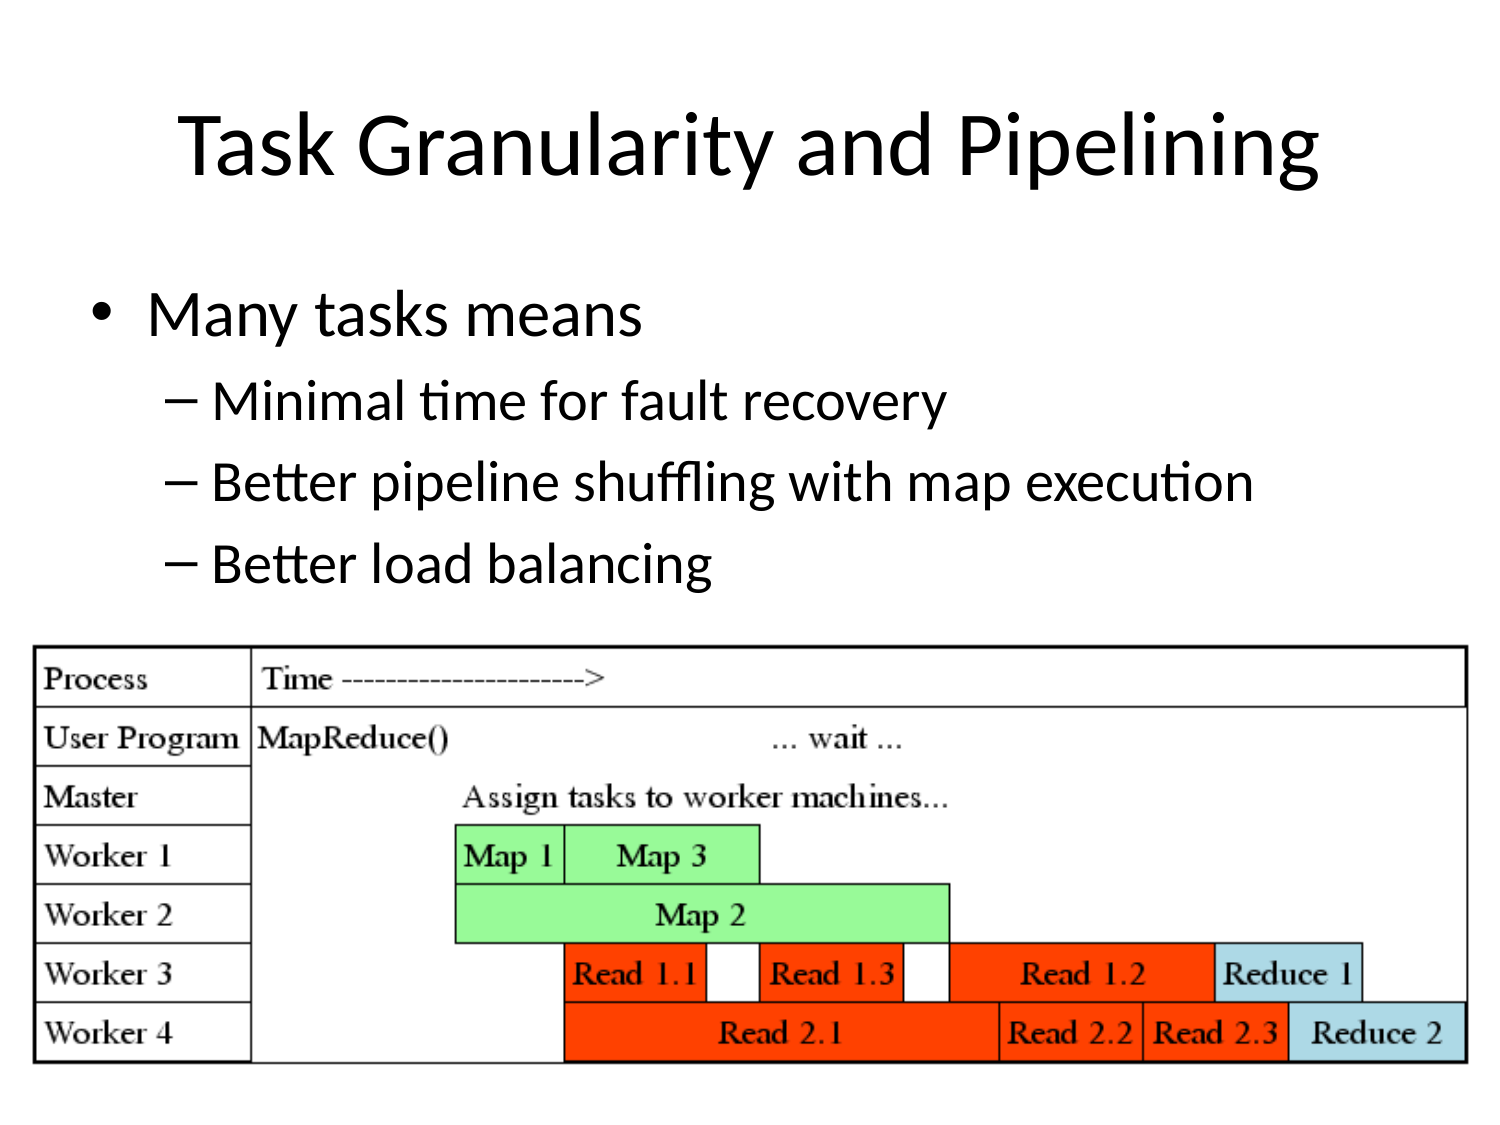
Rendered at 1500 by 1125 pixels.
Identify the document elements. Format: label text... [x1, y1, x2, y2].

title Task Granularity and Pipelining [75, 45, 1425, 233]
list Many tasks means Minimal time for fault recovery Better pipeline shuffling with map execution Better load balancing [75, 262, 1425, 601]
picture [0, 602, 1500, 1105]
